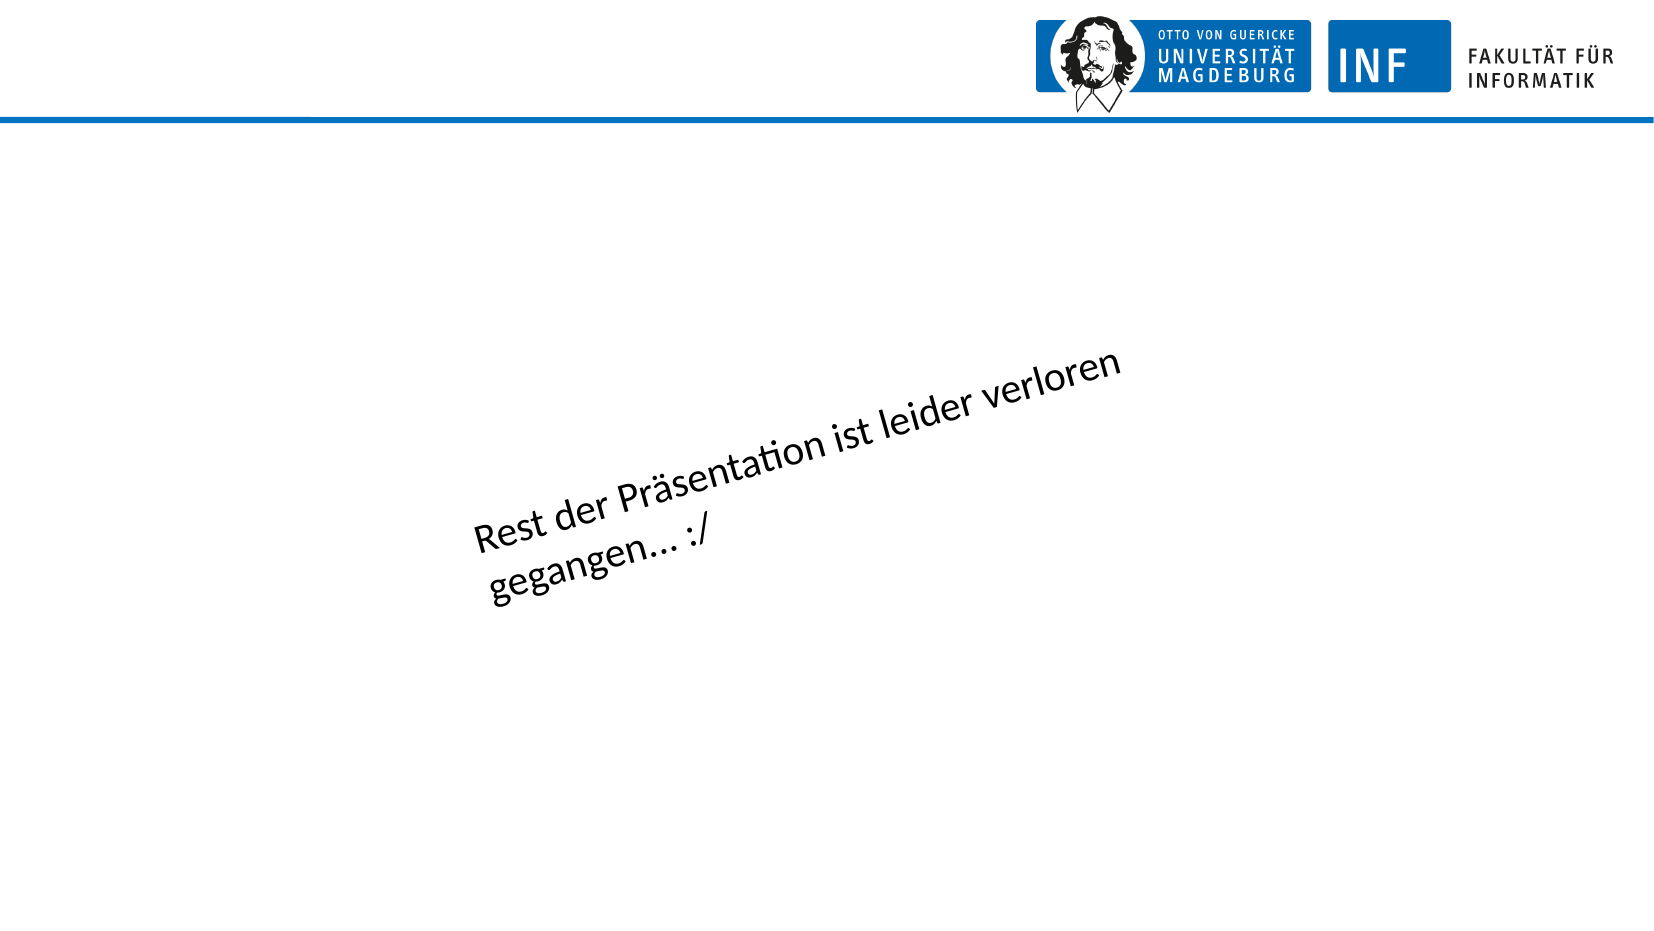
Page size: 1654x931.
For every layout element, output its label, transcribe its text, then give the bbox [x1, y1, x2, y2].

text_box Rest der Präsentation ist leider verloren gegangen... :/ [451, 307, 1202, 622]
picture [1036, 16, 1613, 113]
